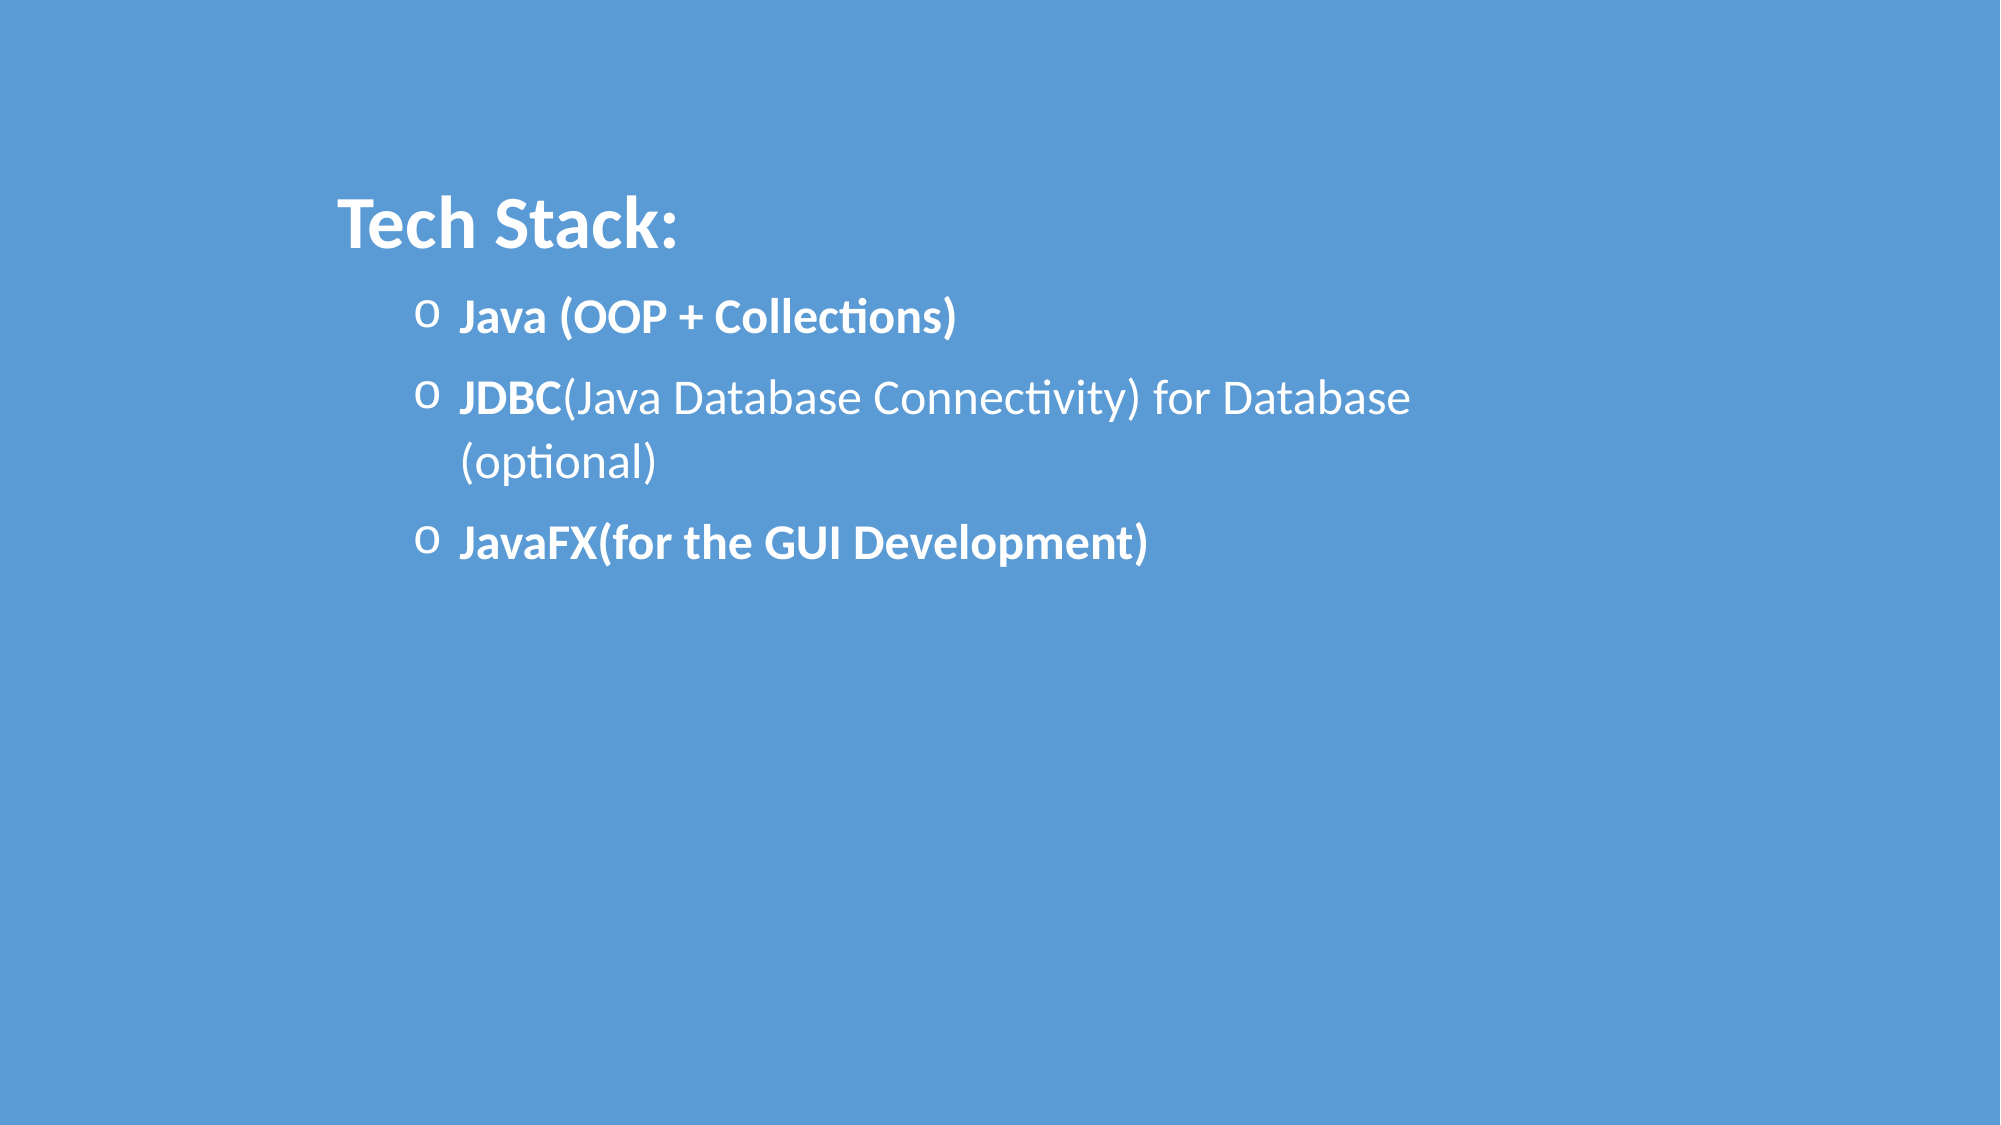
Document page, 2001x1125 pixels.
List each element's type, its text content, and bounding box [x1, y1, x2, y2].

text_box Tech Stack: Java (OOP + Collections) JDBC(Java Database Connectivity) for Database (optional) JavaFX(for the GUI Development) [247, 114, 1455, 639]
